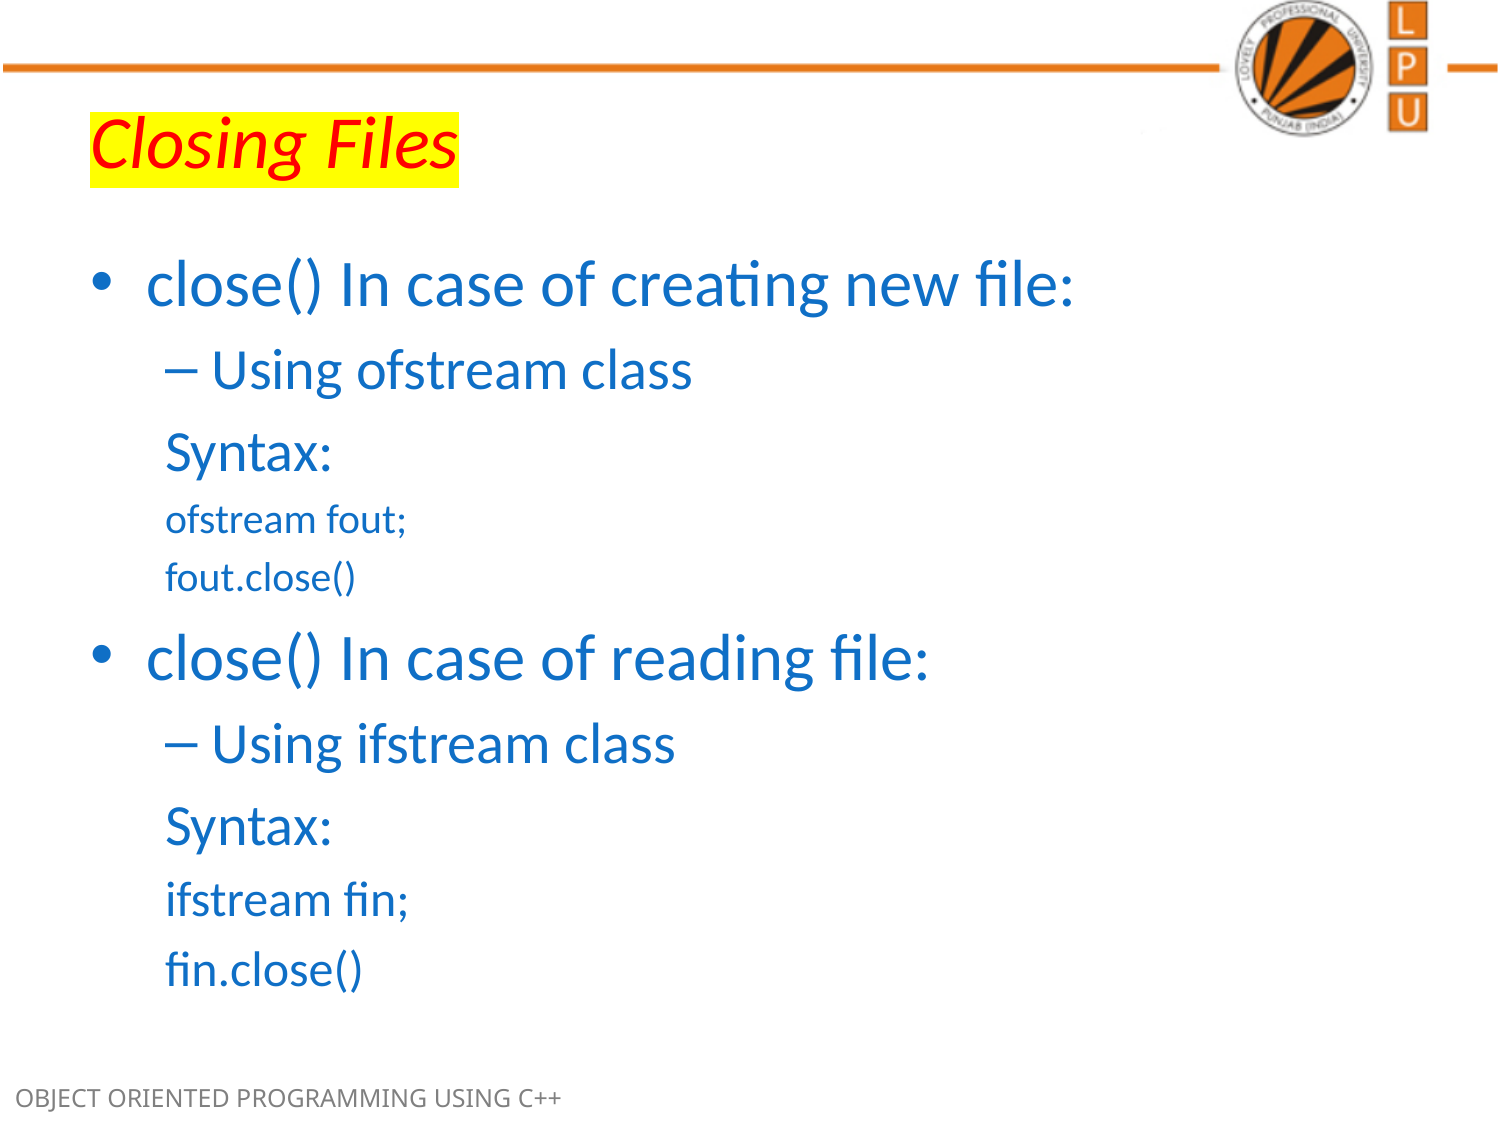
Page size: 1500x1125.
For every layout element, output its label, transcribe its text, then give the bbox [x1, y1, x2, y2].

title Closing Files [75, 45, 1425, 232]
list close() In case of creating new file: Using ofstream class Syntax: ofstream fout; fout.close() close() In case of reading file: Using ifstream class Syntax: ifstream fin; fin.close() [75, 232, 1425, 1005]
picture [3, 0, 1500, 155]
